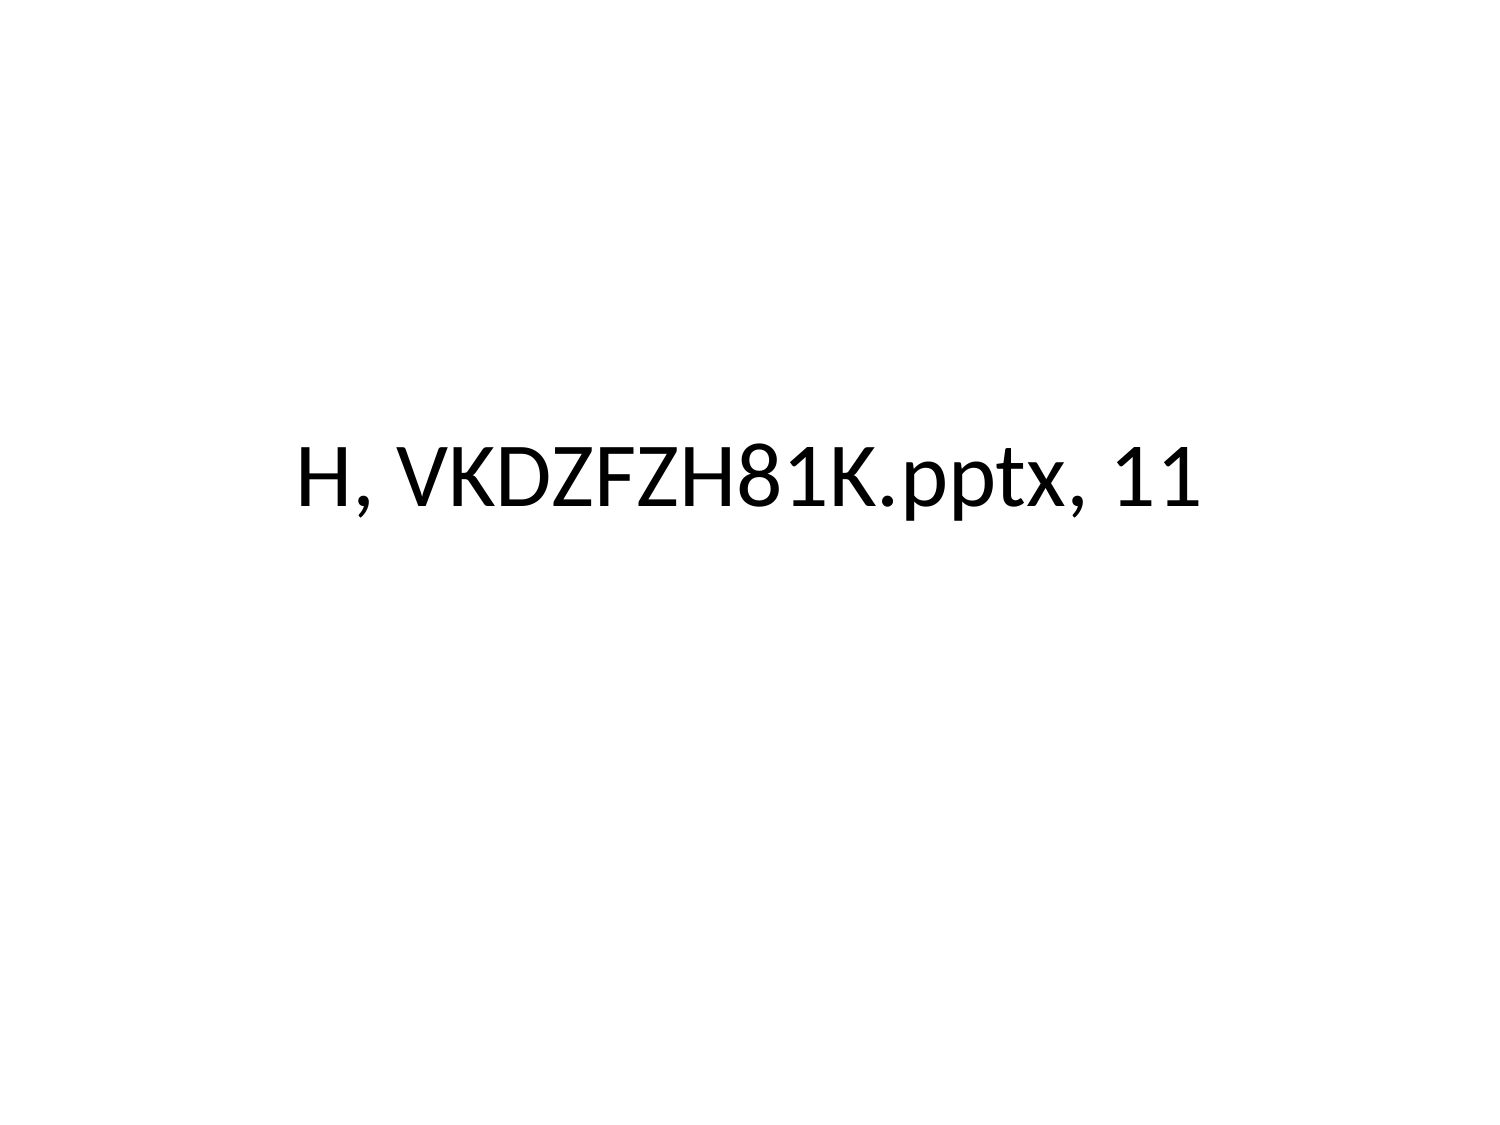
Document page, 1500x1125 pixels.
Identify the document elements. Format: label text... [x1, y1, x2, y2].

title H, VKDZFZH81K.pptx, 11 [112, 349, 1388, 591]
